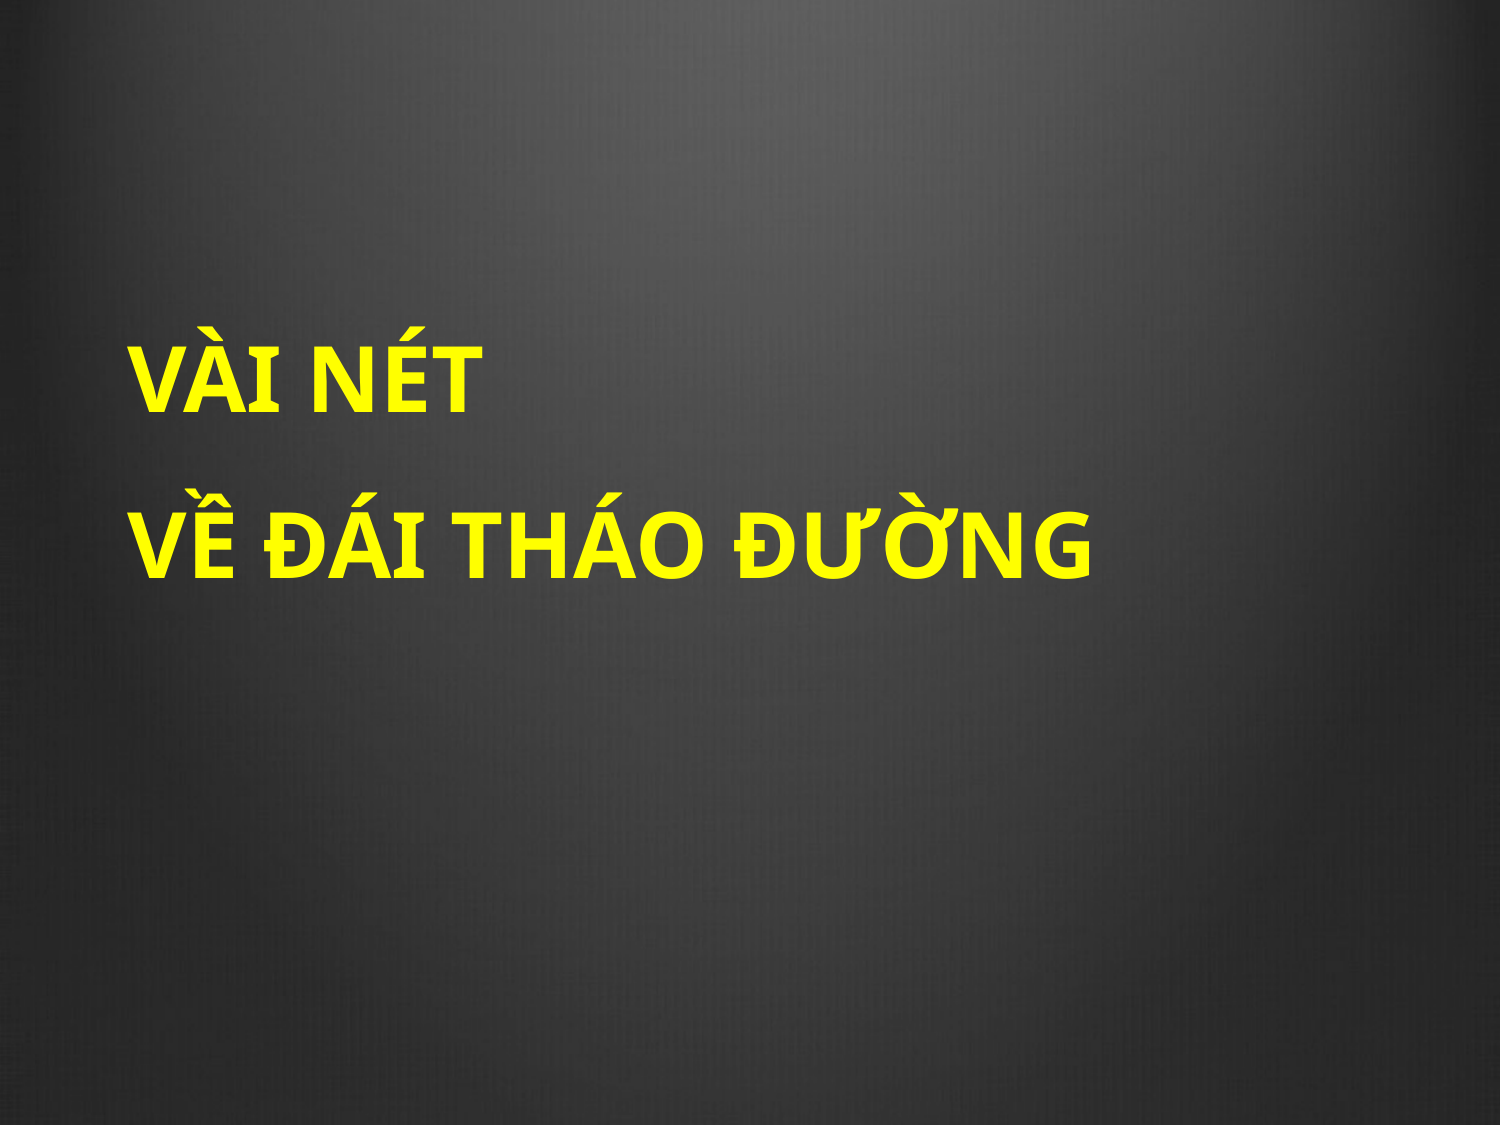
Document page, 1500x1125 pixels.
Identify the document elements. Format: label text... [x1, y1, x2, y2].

list VÀI NÉT VỀ ĐÁI THÁO ĐƯỜNG [112, 306, 1388, 1005]
